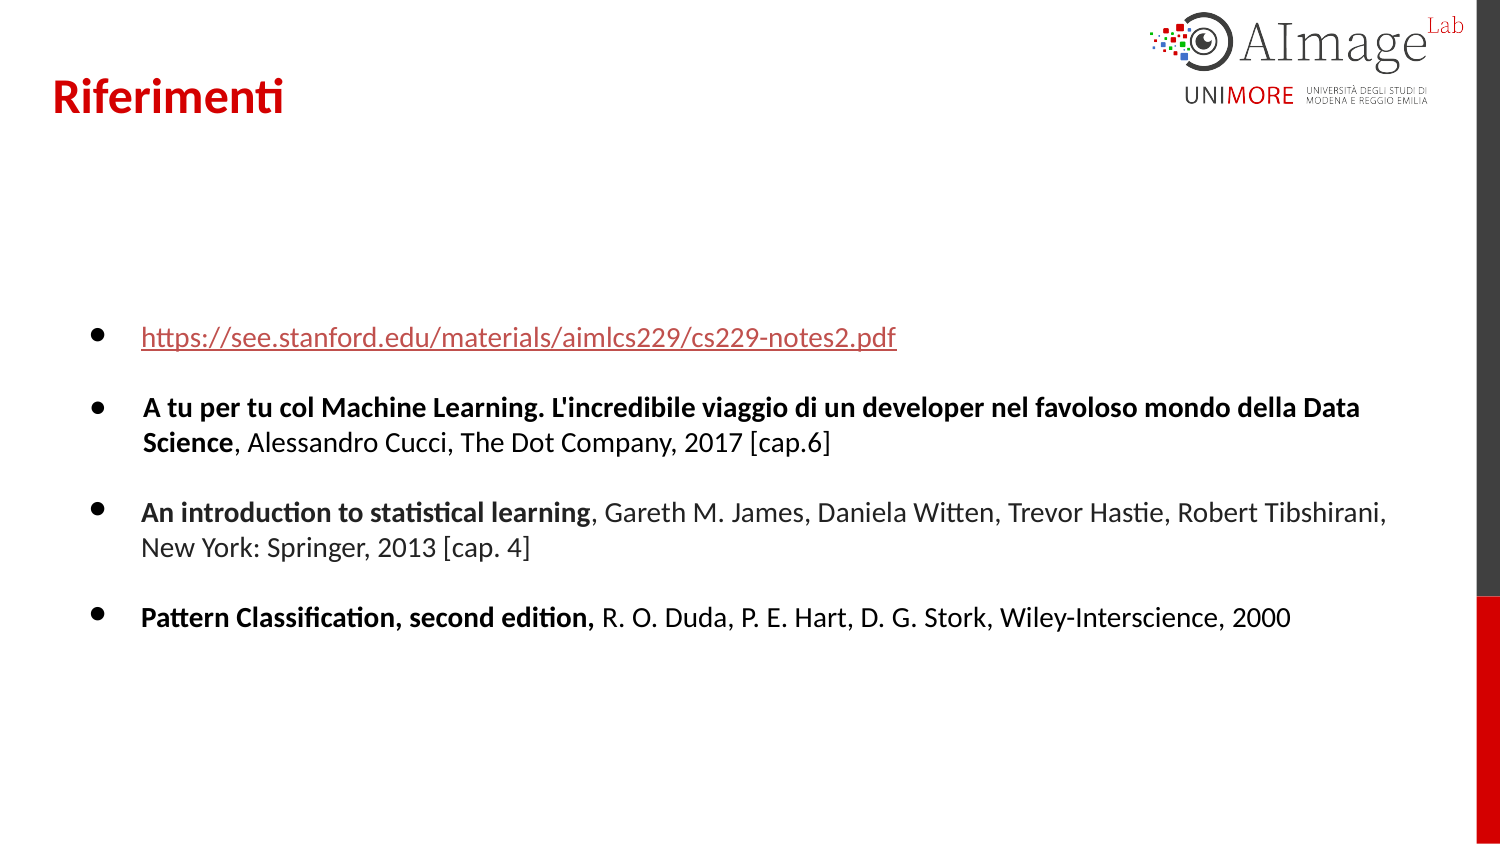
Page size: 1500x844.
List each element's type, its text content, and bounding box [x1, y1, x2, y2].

picture [1150, 12, 1465, 110]
list https://see.stanford.edu/materials/aimlcs229/cs229-notes2.pdf A tu per tu col Machine Learning. L'incredibile viaggio di un developer nel favoloso mondo della Data Science, Alessandro Cucci, The Dot Company, 2017 [cap.6] An introduction to statistical learning, Gareth M. James, Daniela Witten, Trevor Hastie, Robert Tibshirani, New York: Springer, 2013 [cap. 4] Pattern Classification, second edition, R. O. Duda, P. E. Hart, D. G. Stork, Wiley-Interscience, 2000 [51, 258, 1449, 763]
title Riferimenti [41, 22, 1424, 165]
